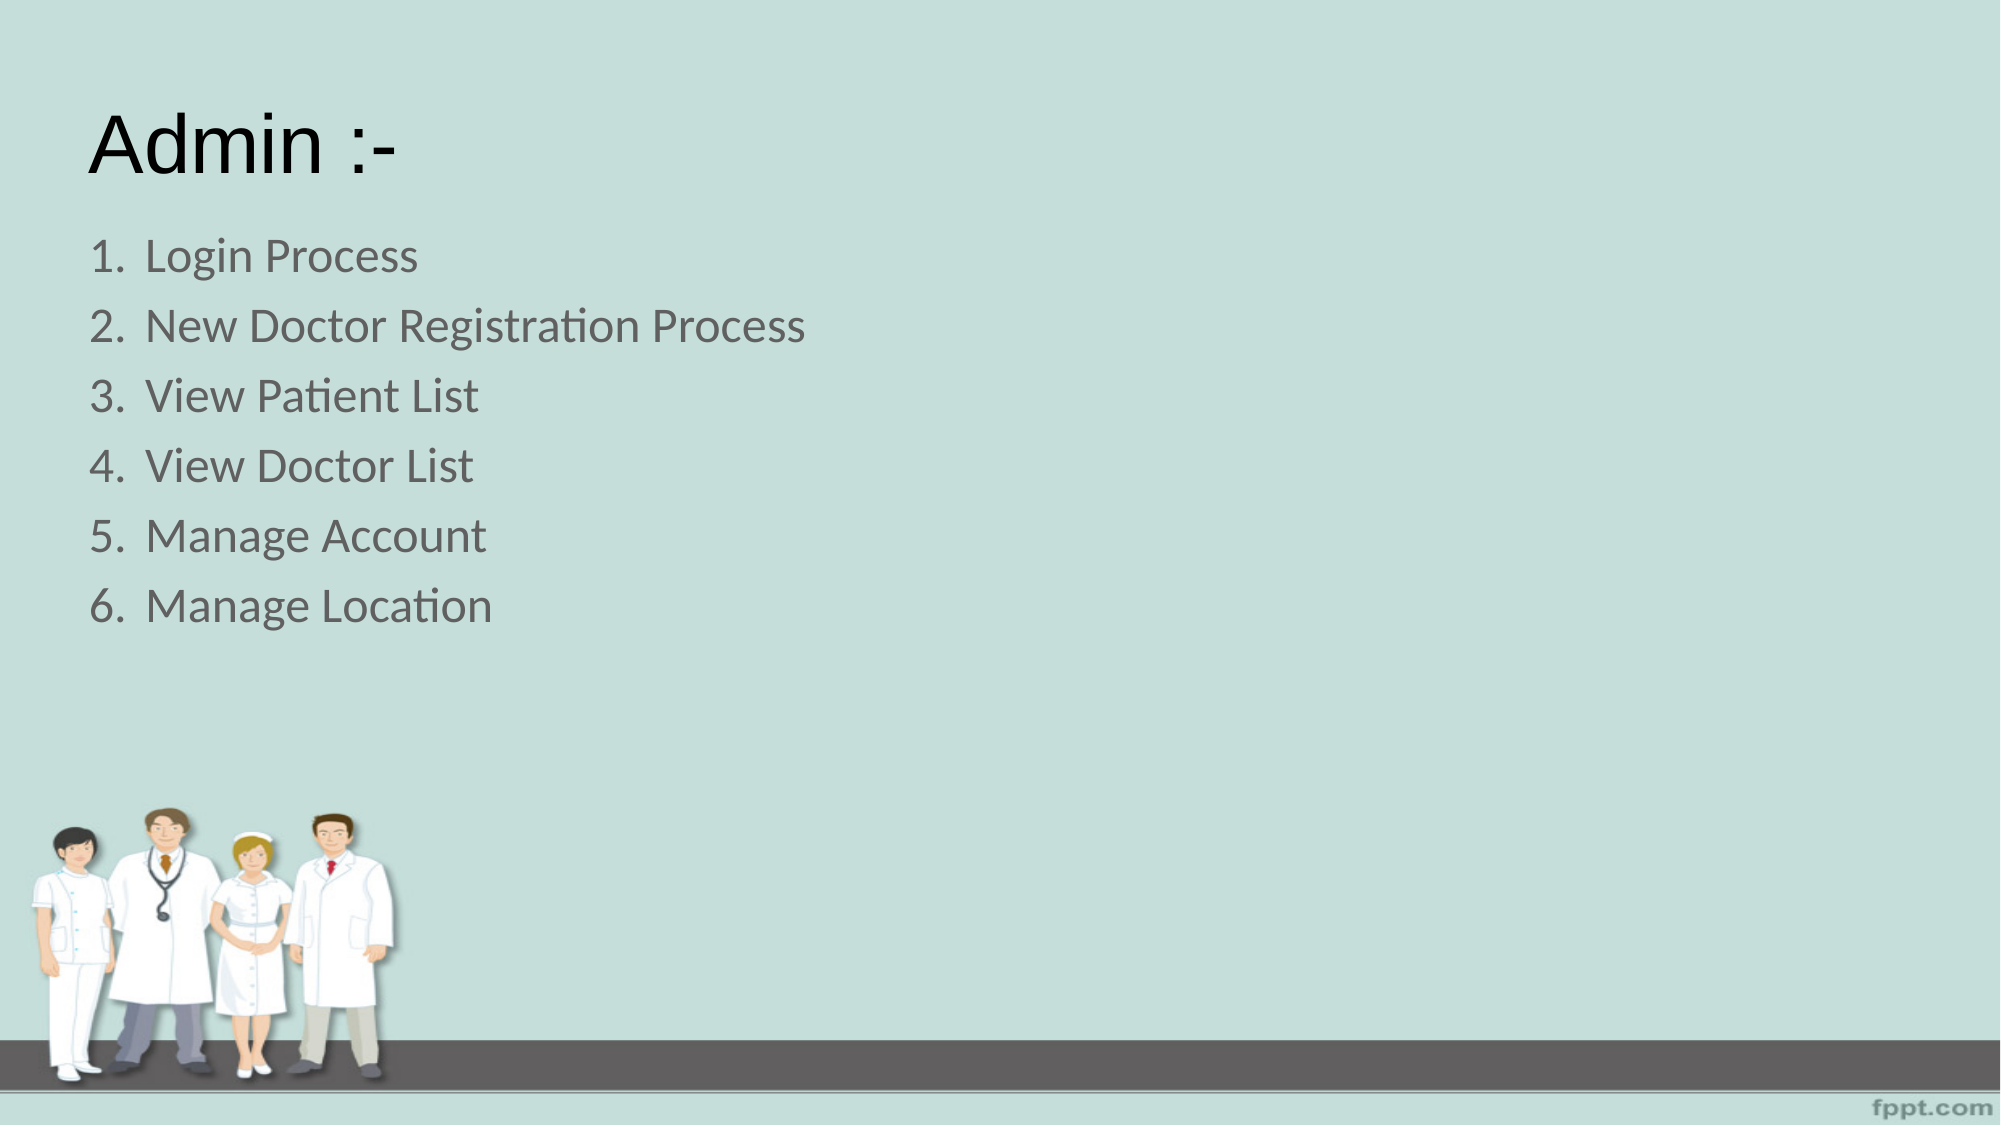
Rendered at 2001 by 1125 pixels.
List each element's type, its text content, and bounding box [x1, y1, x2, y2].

title Admin :- [73, 85, 427, 198]
subtitle Login Process New Doctor Registration Process View Patient List View Doctor List Manage Account Manage Location [73, 215, 1574, 719]
picture [0, 0, 2001, 1125]
